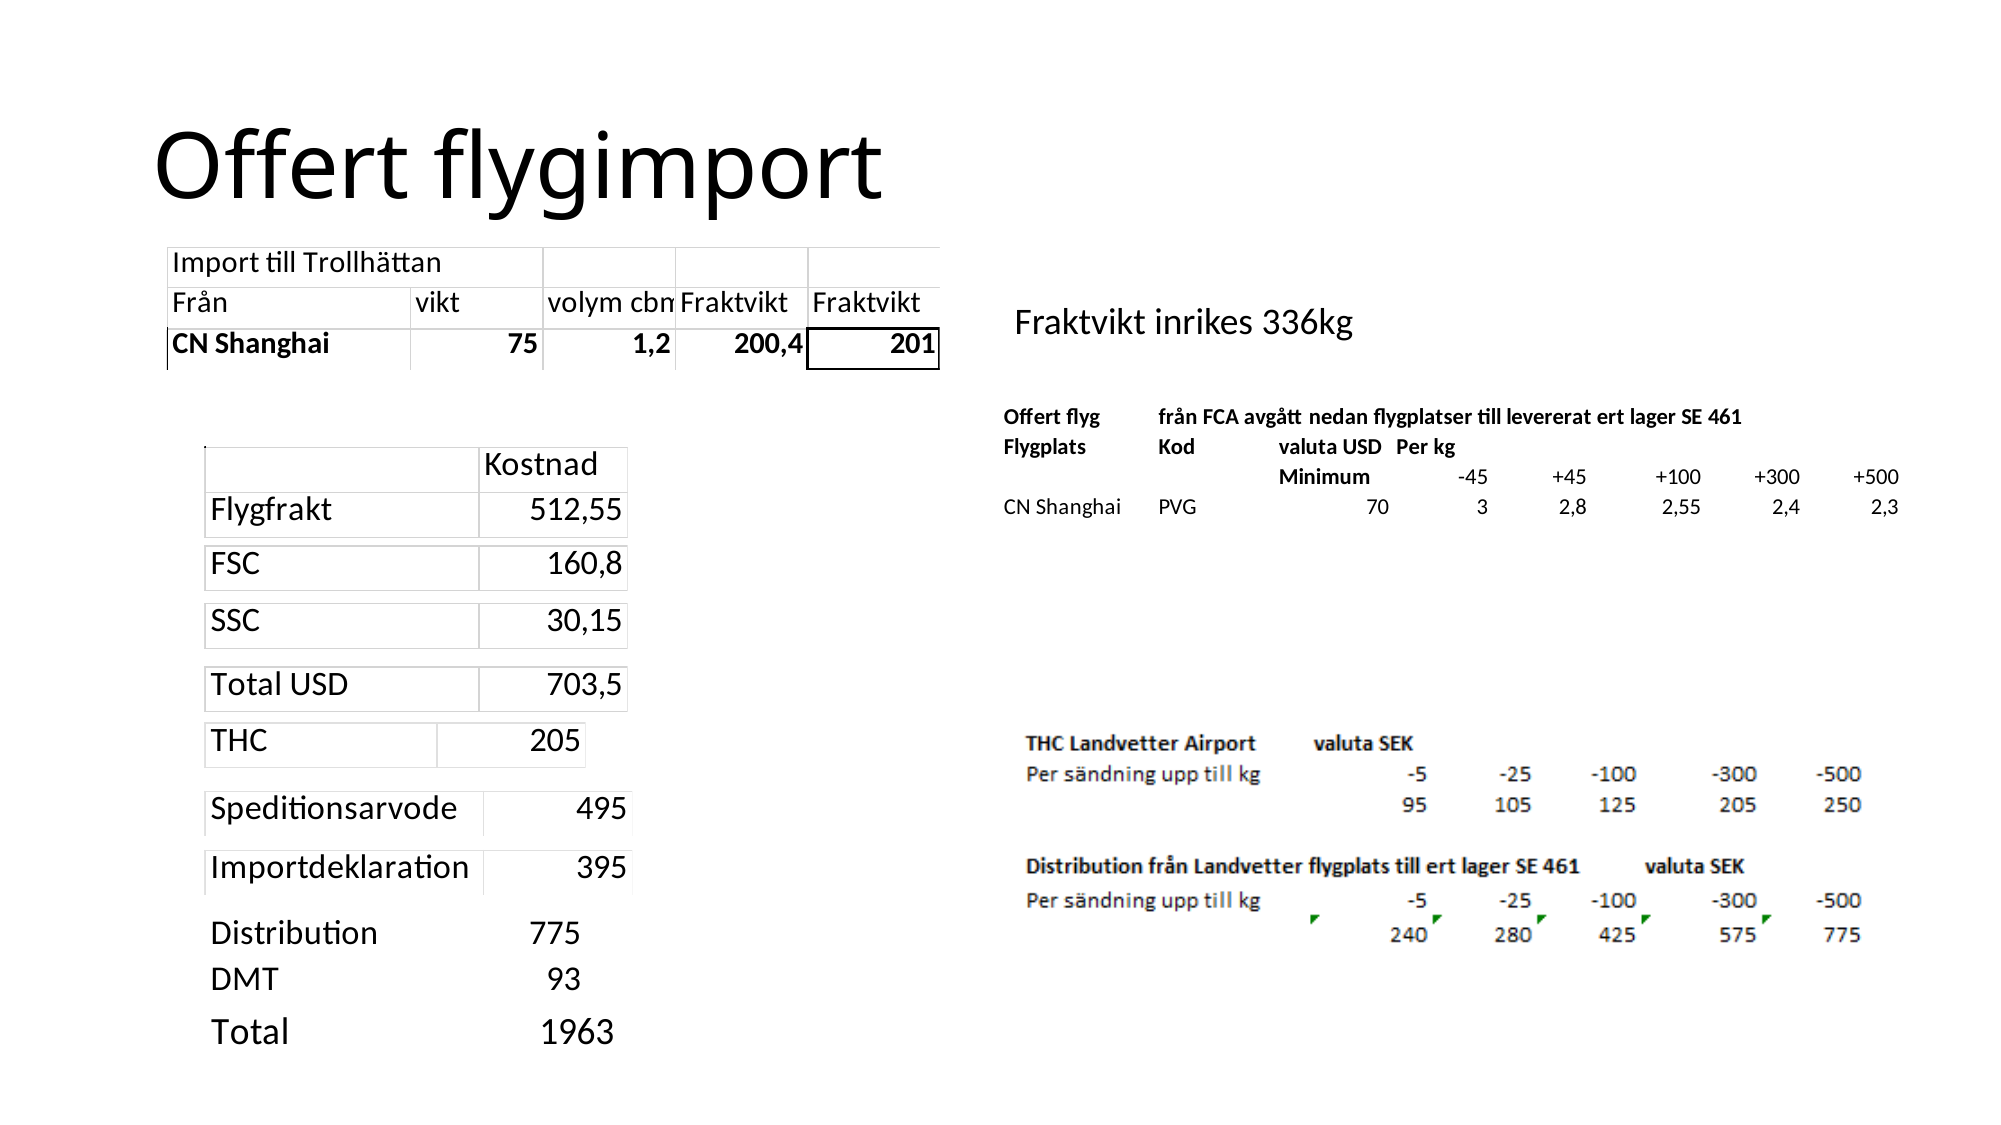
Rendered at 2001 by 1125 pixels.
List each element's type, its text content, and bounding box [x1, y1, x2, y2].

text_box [204, 849, 634, 897]
picture [204, 1012, 622, 1066]
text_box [204, 545, 630, 592]
title Offert flygimport [137, 59, 1863, 278]
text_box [204, 602, 630, 650]
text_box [166, 246, 942, 372]
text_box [204, 666, 630, 713]
text_box Fraktvikt inrikes 336kg [999, 289, 1372, 350]
picture [999, 404, 1903, 527]
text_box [204, 790, 634, 838]
picture [1012, 713, 1930, 955]
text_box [204, 722, 587, 769]
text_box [204, 446, 630, 539]
picture [204, 915, 587, 1009]
